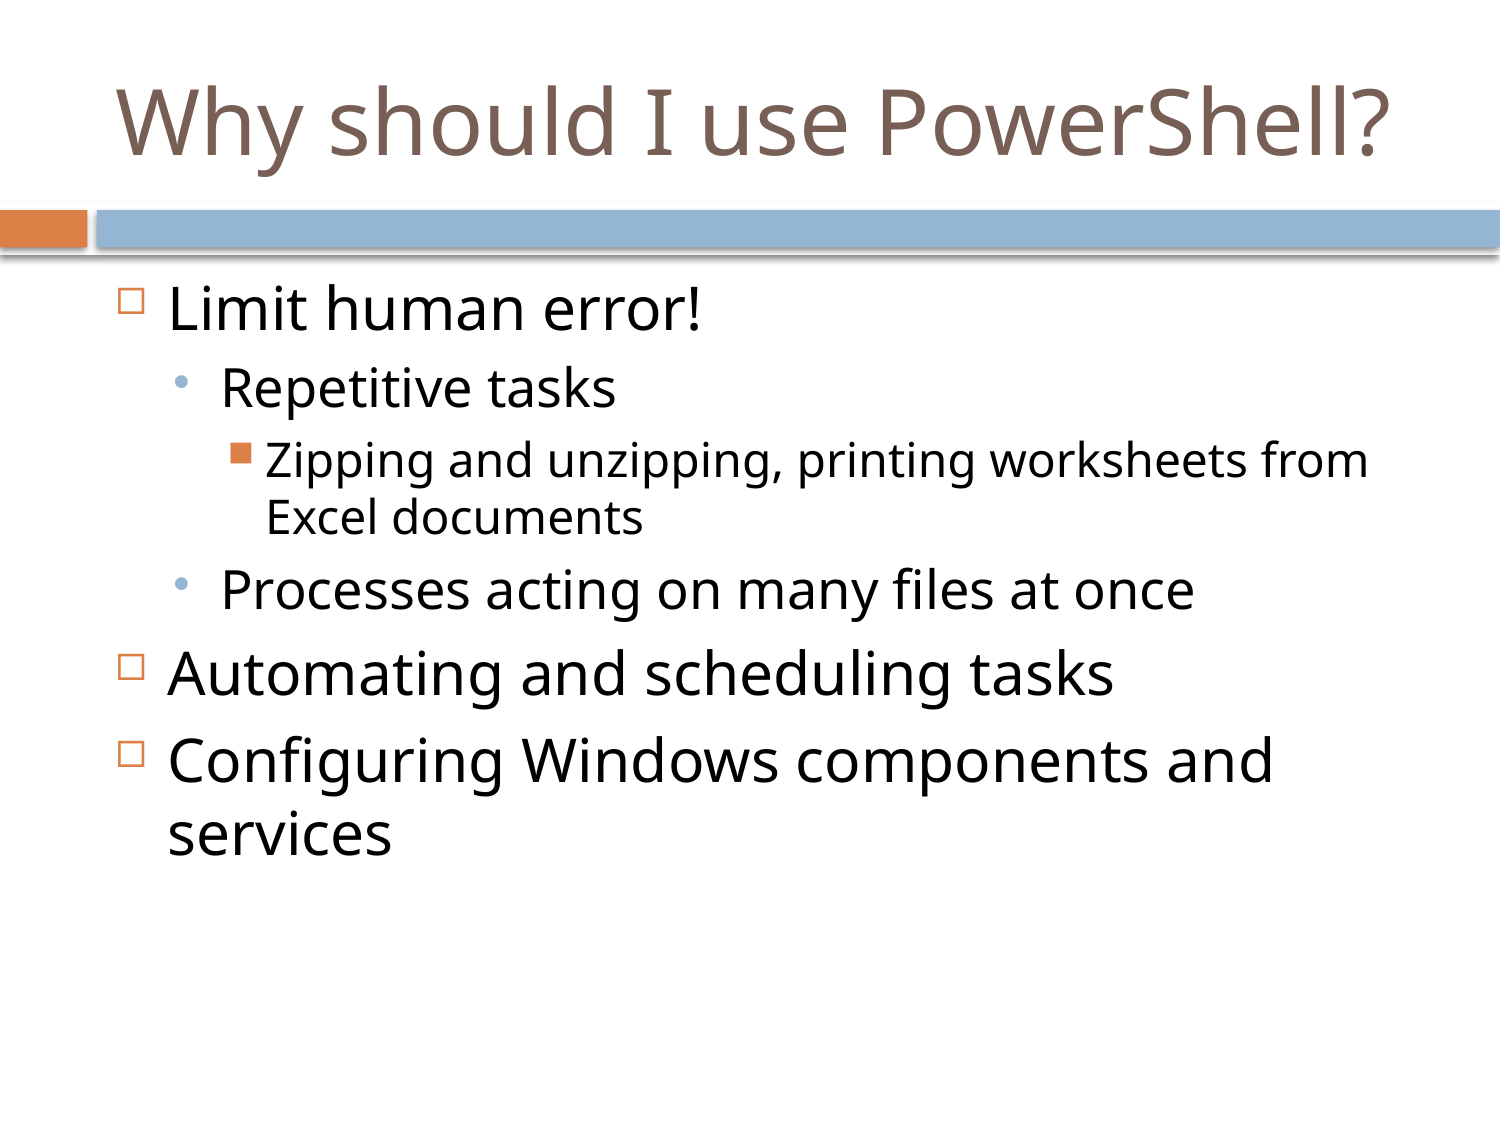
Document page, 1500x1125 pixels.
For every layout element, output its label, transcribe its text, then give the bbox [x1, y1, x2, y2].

title Why should I use PowerShell? [100, 37, 1438, 200]
list Limit human error! Repetitive tasks Zipping and unzipping, printing worksheets from Excel documents Processes acting on many files at once Automating and scheduling tasks Configuring Windows components and services [100, 262, 1438, 1000]
